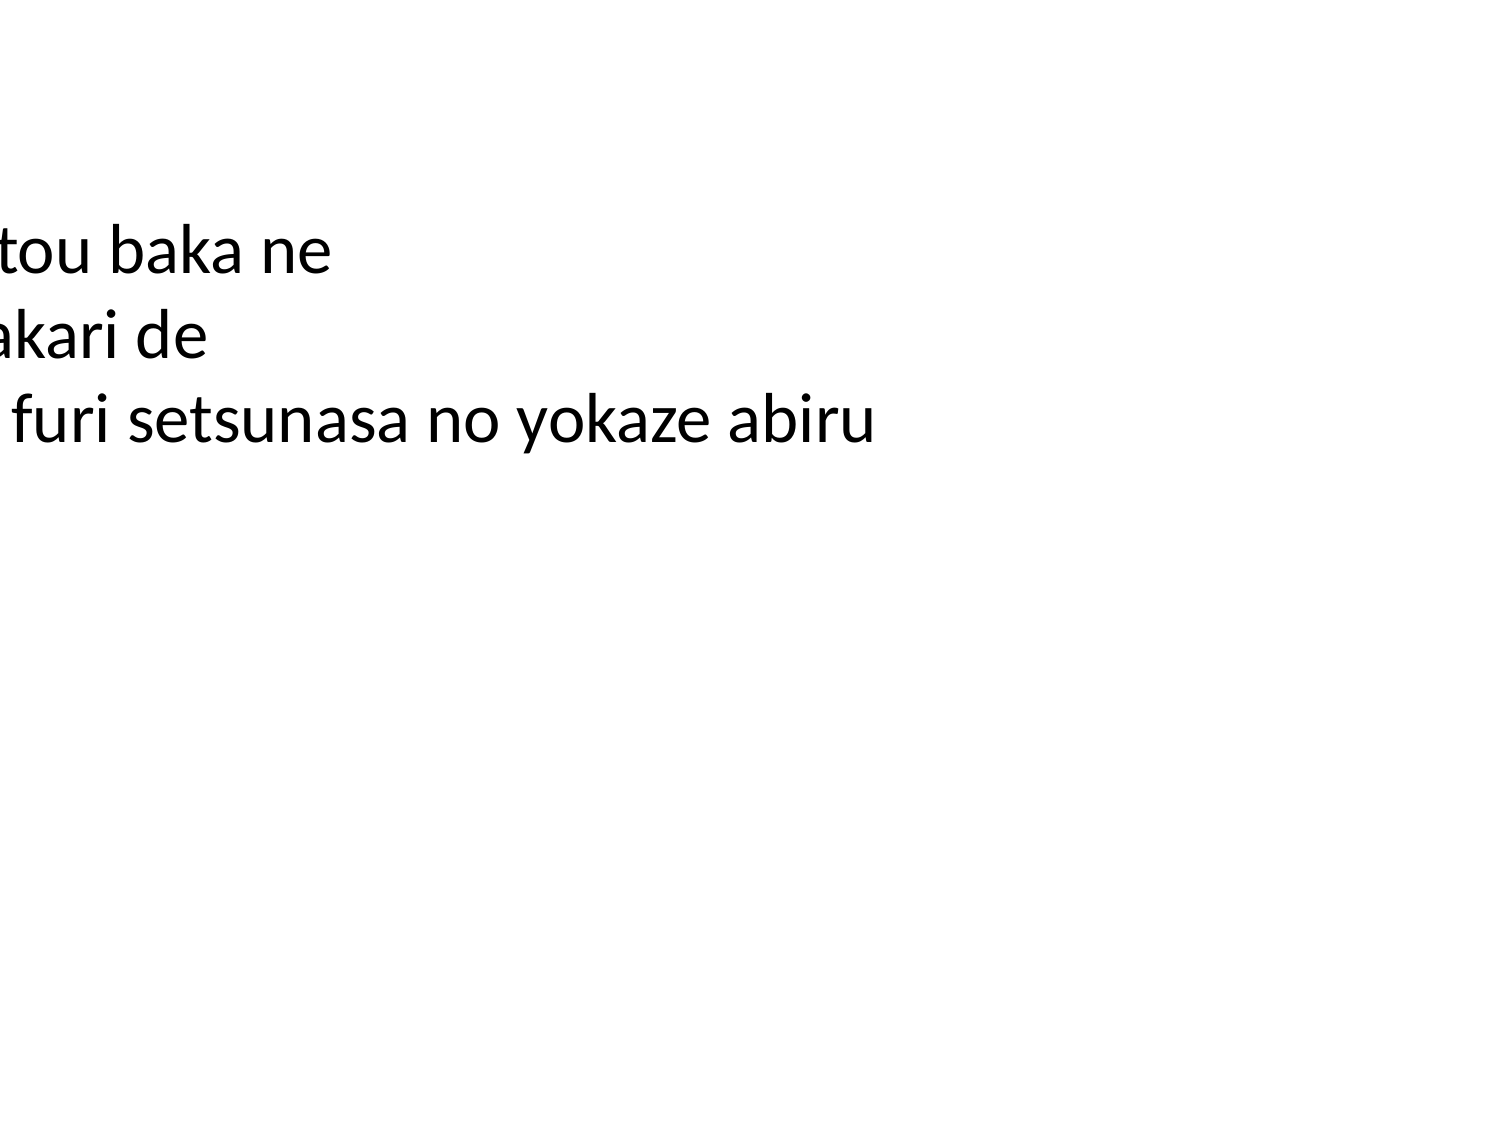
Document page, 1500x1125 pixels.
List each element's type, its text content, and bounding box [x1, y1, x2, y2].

text_box baka mitai hontou baka ne anta shinjiru bakari de tsuyoi onna no furi setsunasa no yokaze abiru [0, 149, 895, 465]
